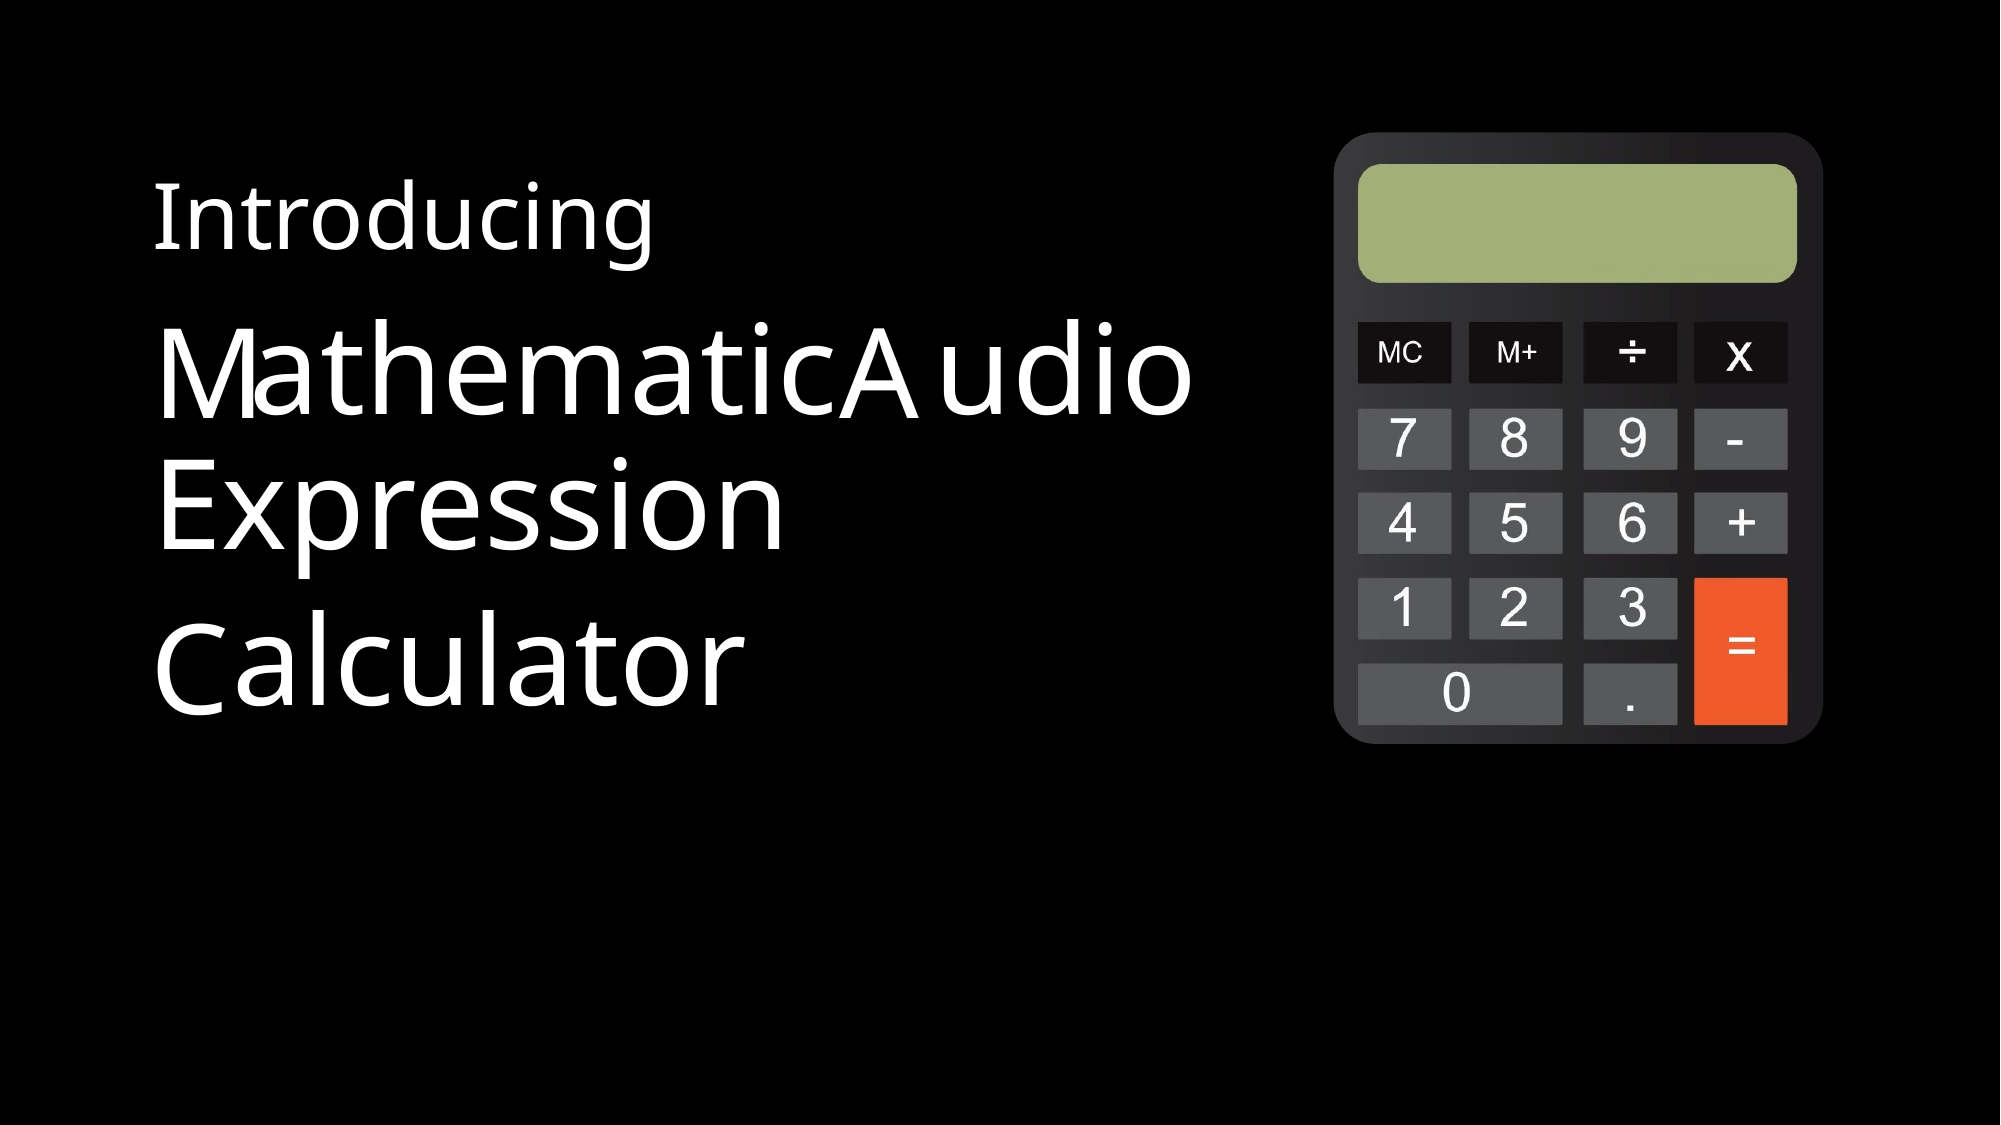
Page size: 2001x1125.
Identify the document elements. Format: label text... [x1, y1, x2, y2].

picture [1333, 132, 1824, 744]
list athematic udio Expression alculator [137, 299, 1214, 1014]
text_box C [135, 582, 218, 897]
text_box A [824, 286, 933, 452]
text_box M [137, 286, 269, 452]
title Introducing [137, 111, 1863, 330]
